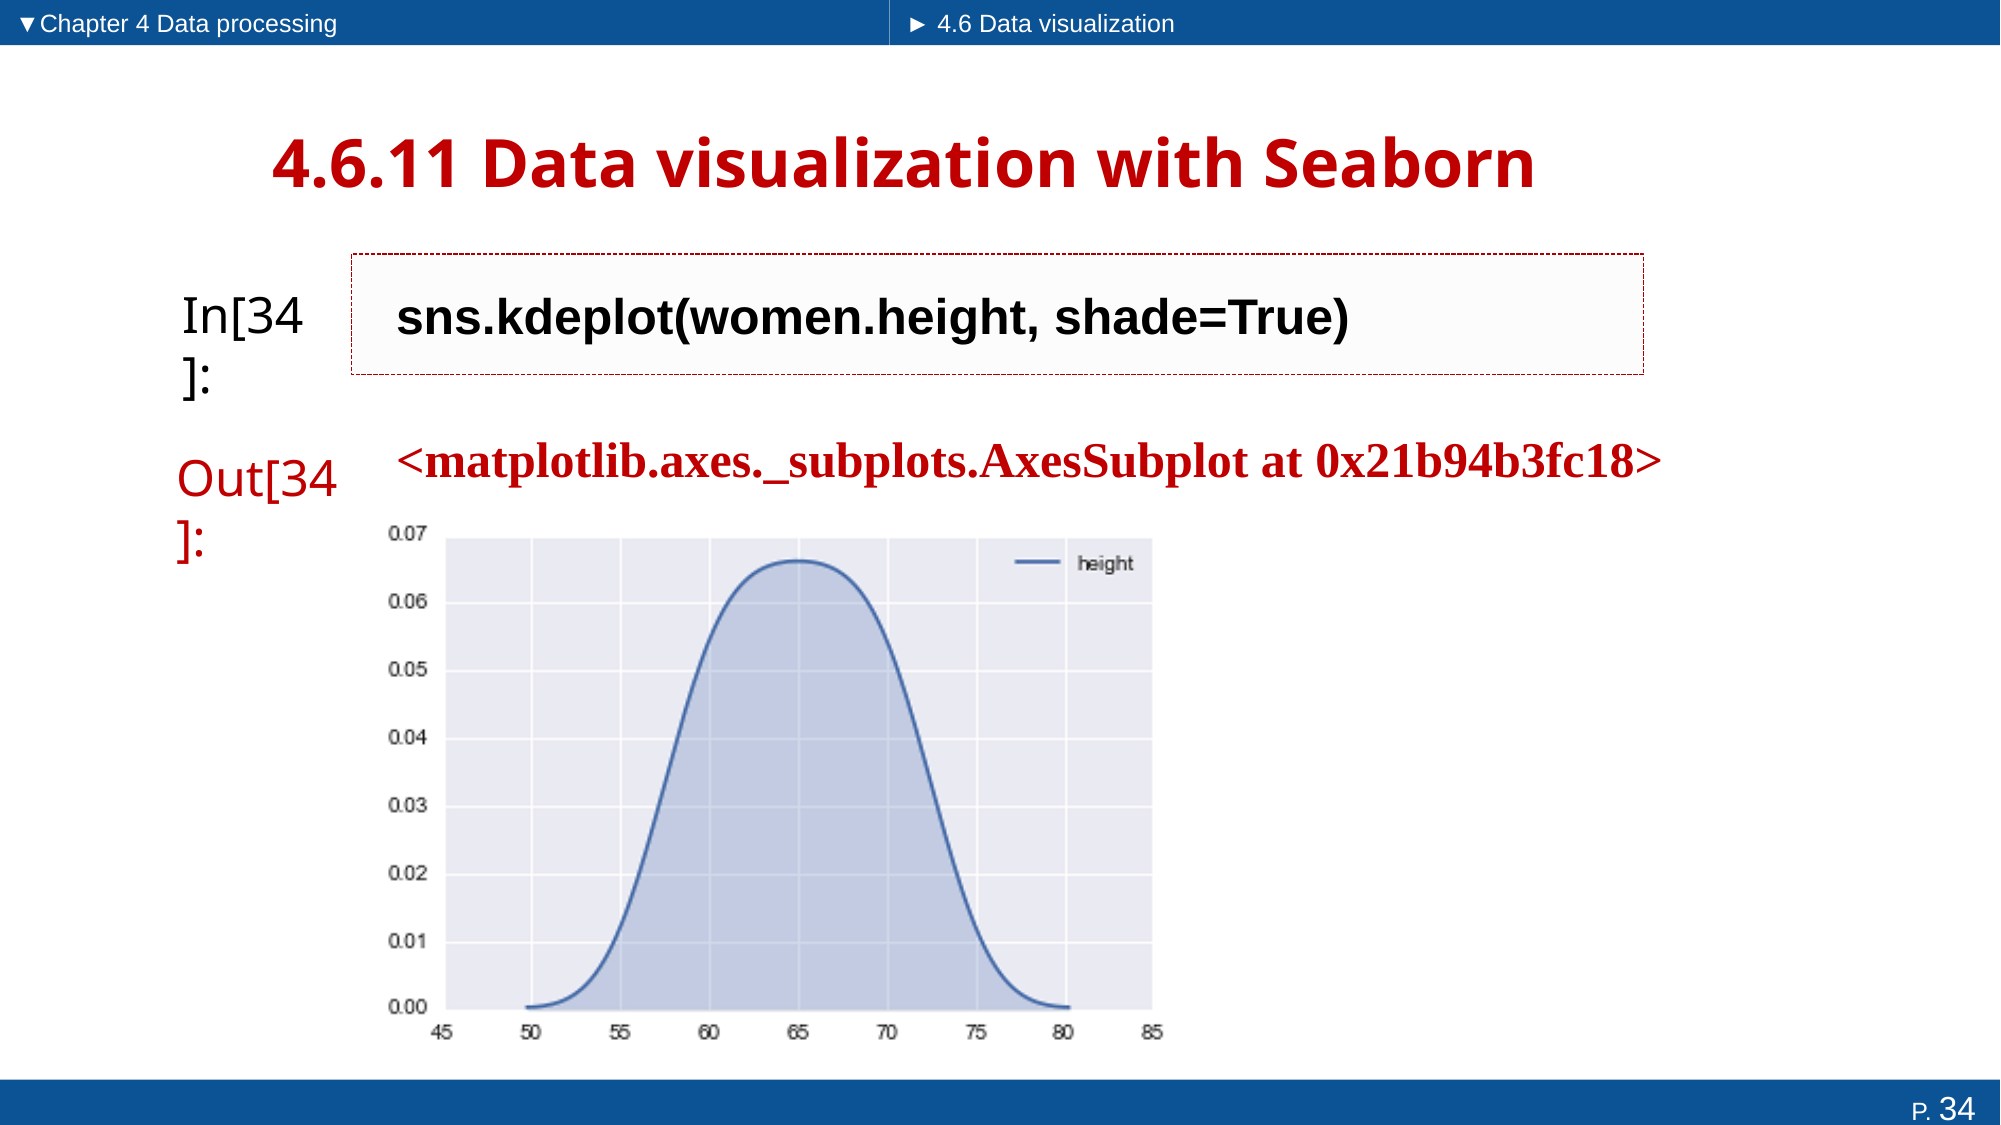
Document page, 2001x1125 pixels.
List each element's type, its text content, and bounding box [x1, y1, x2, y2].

text_box Out[34]: [161, 439, 348, 575]
picture [351, 505, 1193, 1059]
title 4.6.11 Data visualization with Seaborn [101, 92, 1710, 229]
list ► 4.6 Data visualization [890, 0, 1249, 43]
text_box sns.kdeplot(women.height, shade=True) [348, 250, 1648, 379]
list ▼Chapter 4 Data processing [0, 0, 725, 43]
text_box In[34]: [167, 276, 334, 412]
text_box <matplotlib.axes._subplots.AxesSubplot at 0x21b94b3fc18> [348, 405, 1807, 510]
